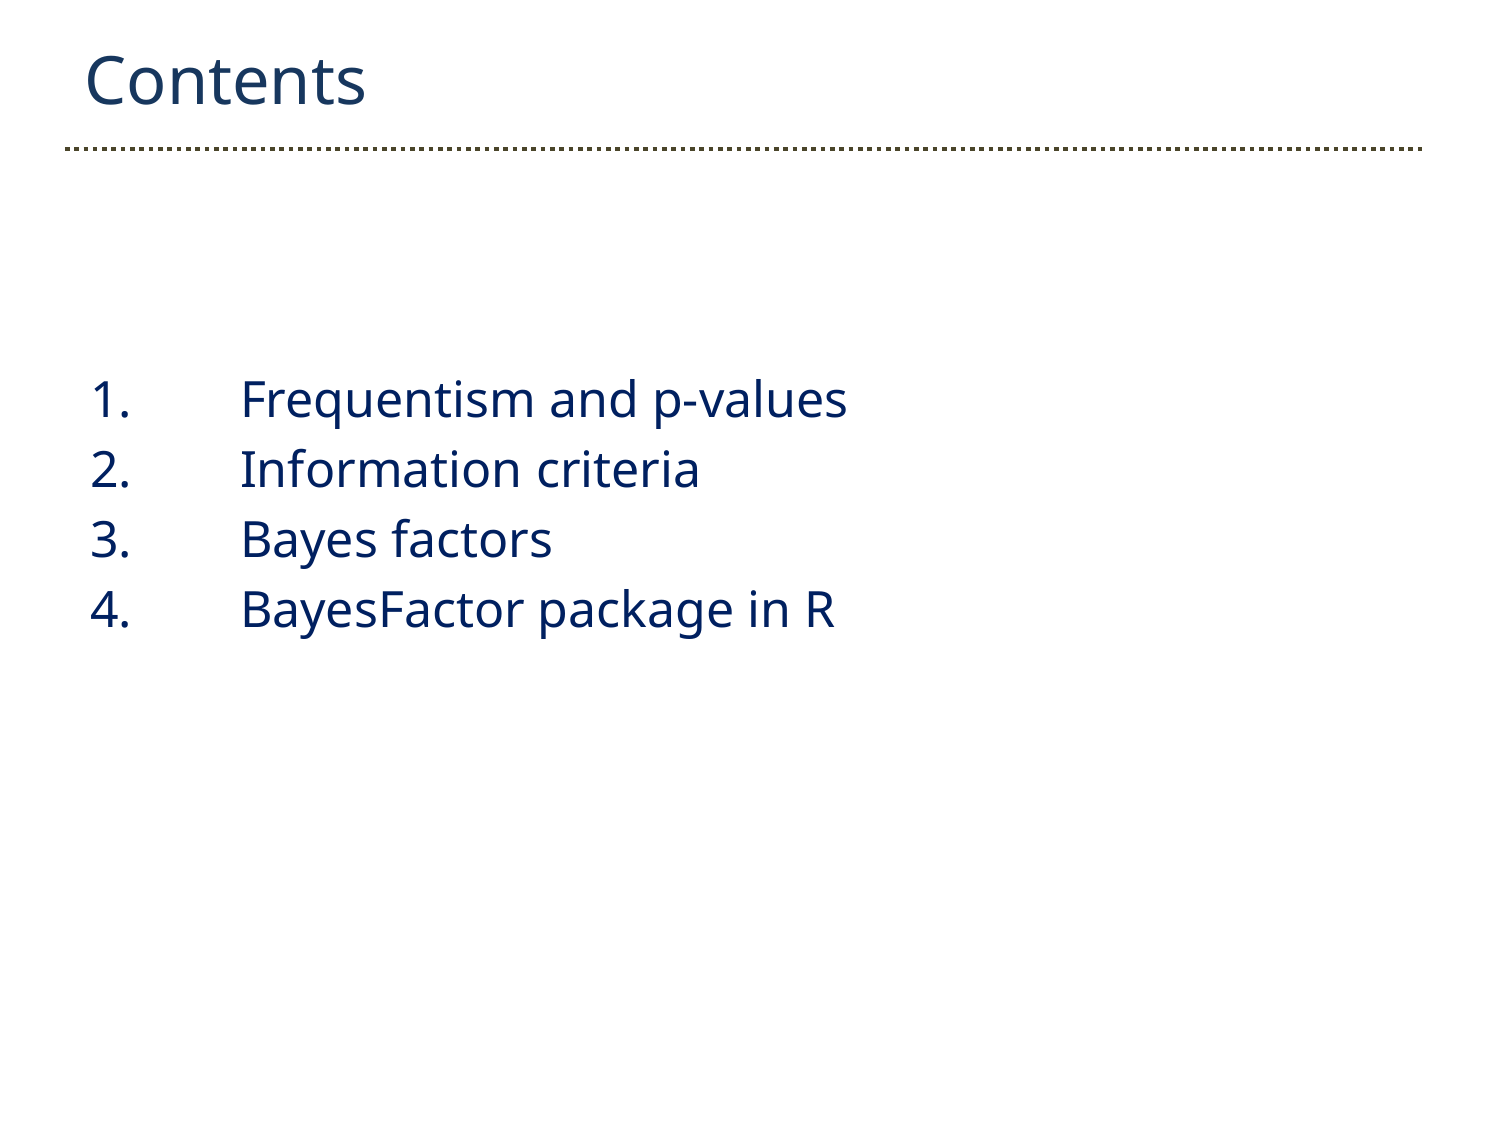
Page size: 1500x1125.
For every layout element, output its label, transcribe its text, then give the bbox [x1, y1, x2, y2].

text_box Contents [69, 30, 1182, 126]
list 1. Frequentism and p-values 2. Information criteria 3. Bayes factors 4. BayesFactor package in R [75, 219, 1425, 1094]
